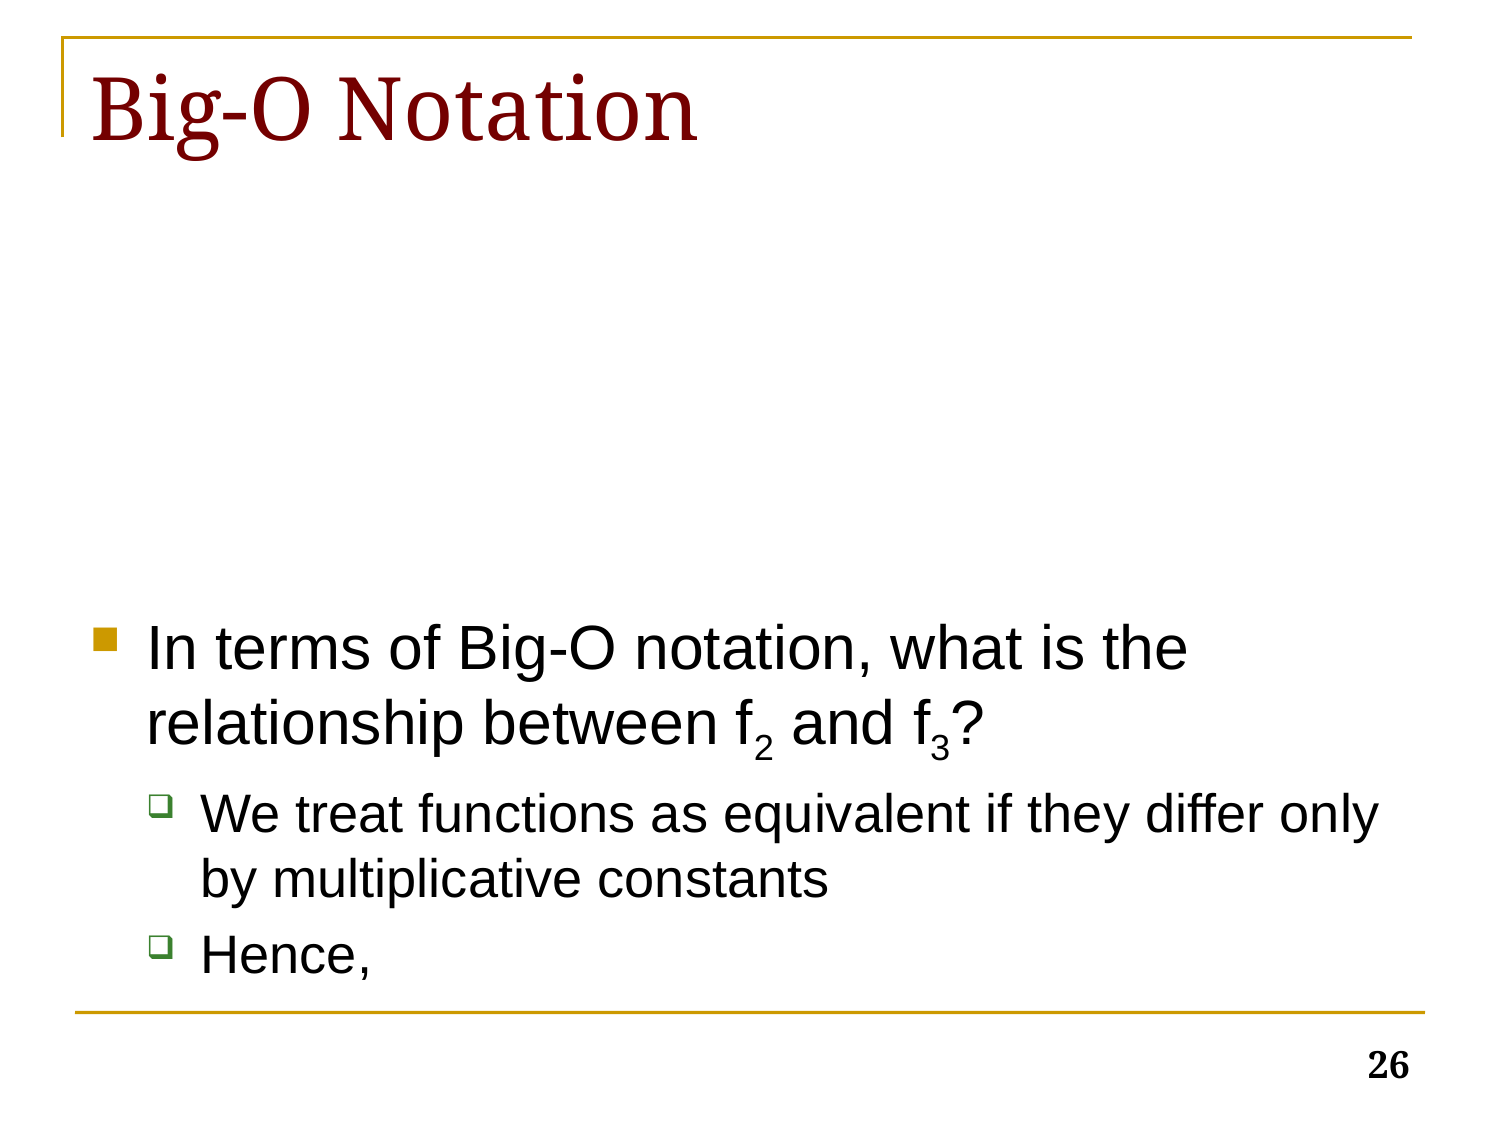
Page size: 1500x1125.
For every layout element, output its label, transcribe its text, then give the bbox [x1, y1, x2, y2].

title Big-O Notation [74, 45, 1426, 233]
slide_number 26 [1074, 1023, 1426, 1100]
